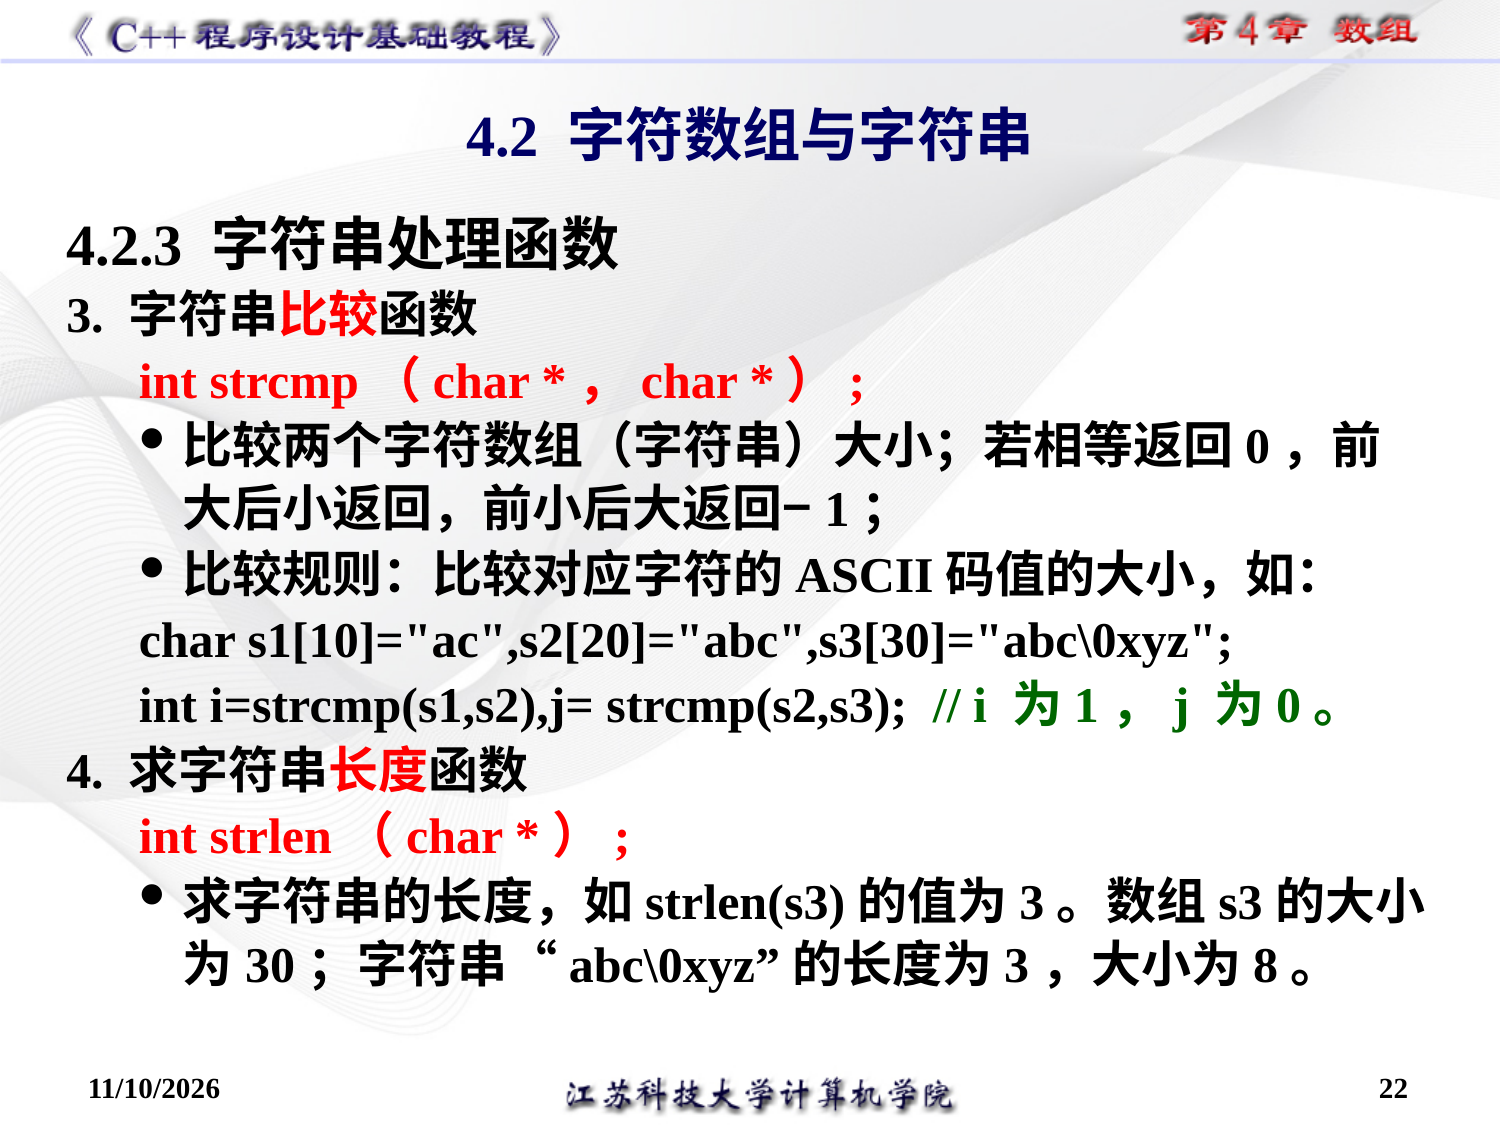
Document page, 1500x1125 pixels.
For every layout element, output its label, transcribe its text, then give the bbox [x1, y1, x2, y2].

list 4.2.3 字符串处理函数 3. 字符串比较函数 int strcmp（char *，char *）; 比较两个字符数组（字符串）大小；若相等返回0，前大后小返回，前小后大返回−1； 比较规则：比较对应字符的ASCII码值的大小，如： char s1[10]="ac",s2[20]="abc",s3[30]="abc\0xyz"; int i=strcmp(s1,s2),j= strcmp(s2,s3); // i 为1，j 为0。 4. 求字符串长度函数 int strlen（char *）; 求字符串的长度，如strlen(s3)的值为3。数组s3的大小为30；字符串“abc\0xyz”的长度为3，大小为8。 [51, 196, 1448, 1036]
picture [0, 0, 1500, 1125]
title 4.2 字符数组与字符串 [74, 80, 1426, 185]
